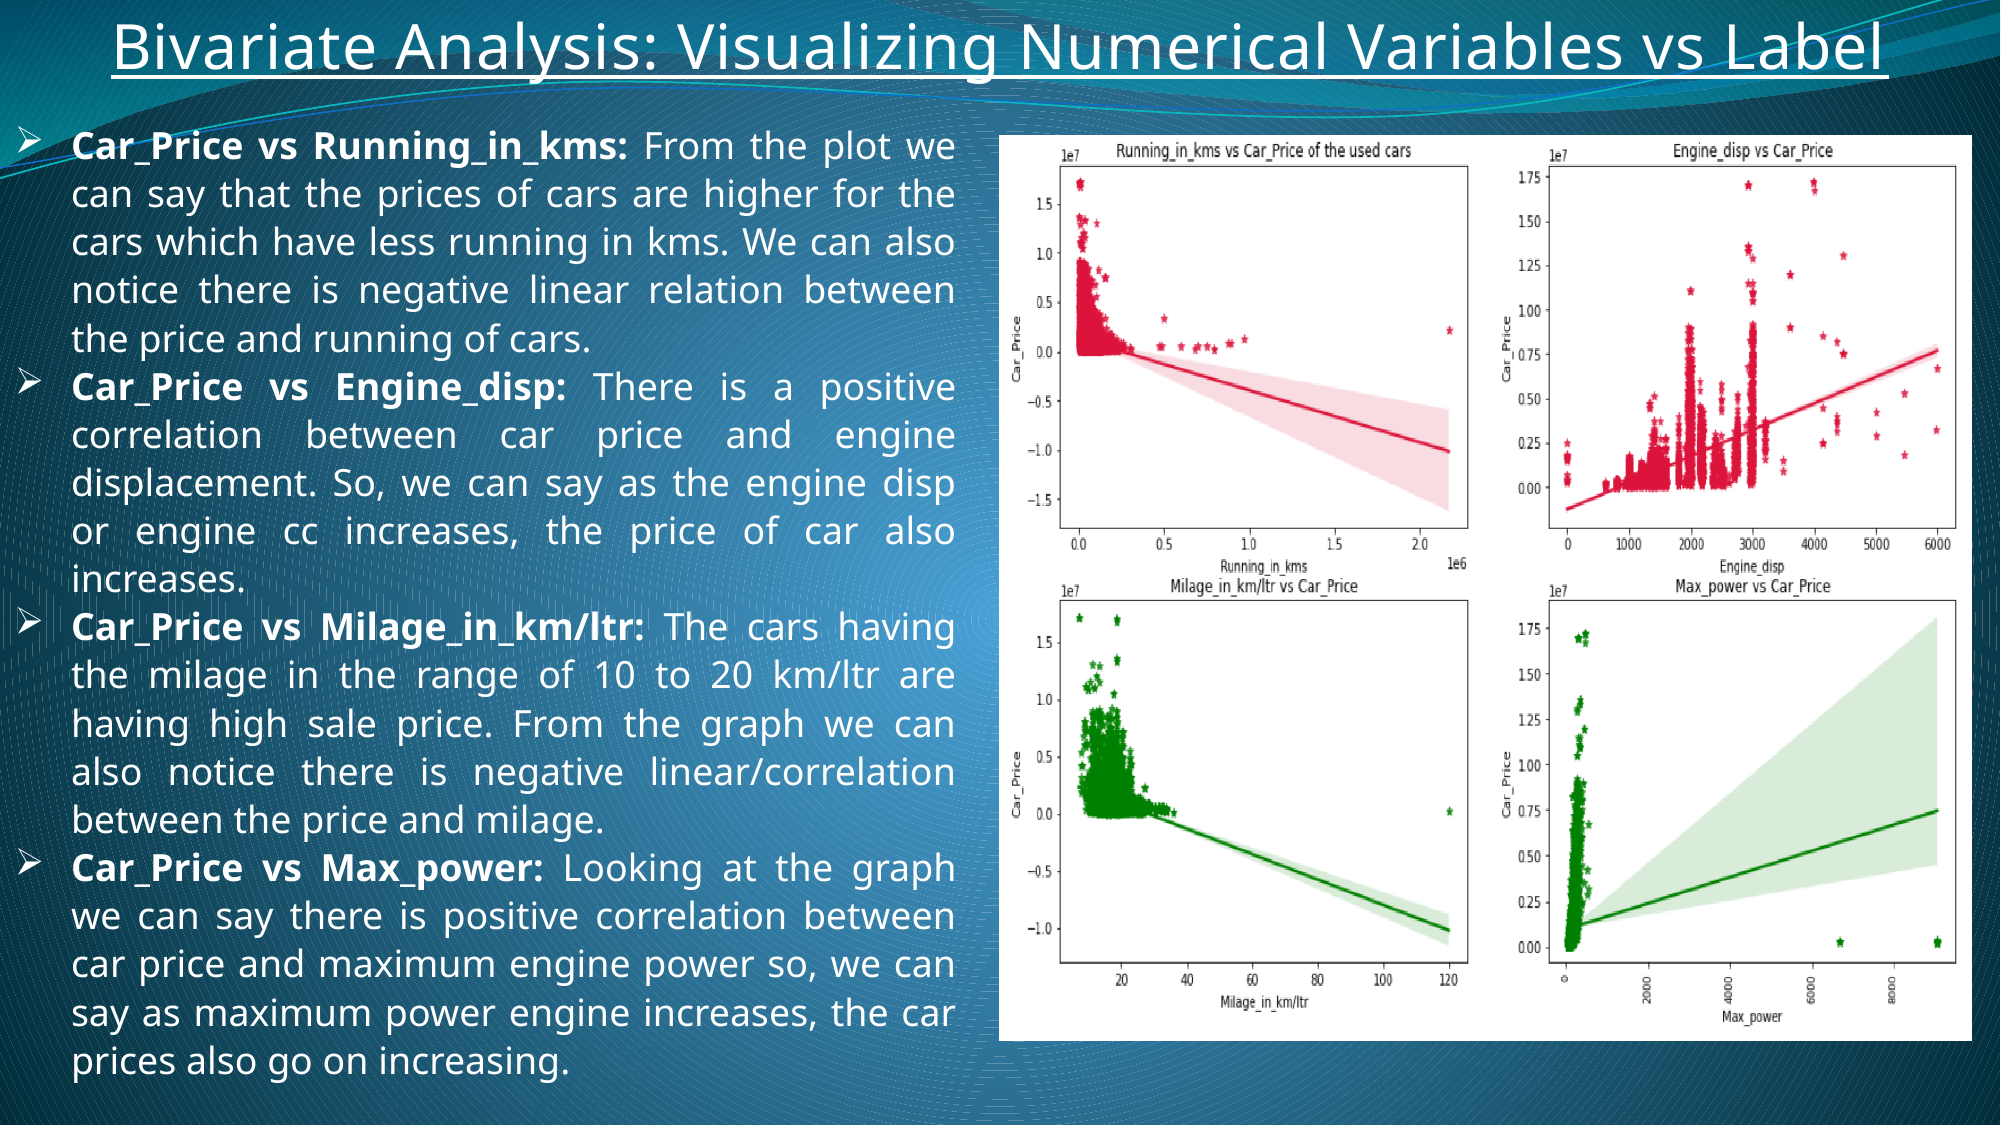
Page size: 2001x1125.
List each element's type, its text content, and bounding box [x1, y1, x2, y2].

text_box Car_Price vs Running_in_kms: From the plot we can say that the prices of cars are higher for the cars which have less running in kms. We can also notice there is negative linear relation between the price and running of cars. Car_Price vs Engine_disp: There is a positive correlation between car price and engine displacement. So, we can say as the engine disp or engine cc increases, the price of car also increases. Car_Price vs Milage_in_km/ltr: The cars having the milage in the range of 10 to 20 km/ltr are having high sale price. From the graph we can also notice there is negative linear/correlation between the price and milage. Car_Price vs Max_power: Looking at the graph we can say there is positive correlation between car price and maximum engine power so, we can say as maximum power engine increases, the car prices also go on increasing. [0, 111, 972, 1089]
text_box Bivariate Analysis: Visualizing Numerical Variables vs Label [0, 0, 2000, 90]
picture [999, 135, 1972, 1041]
